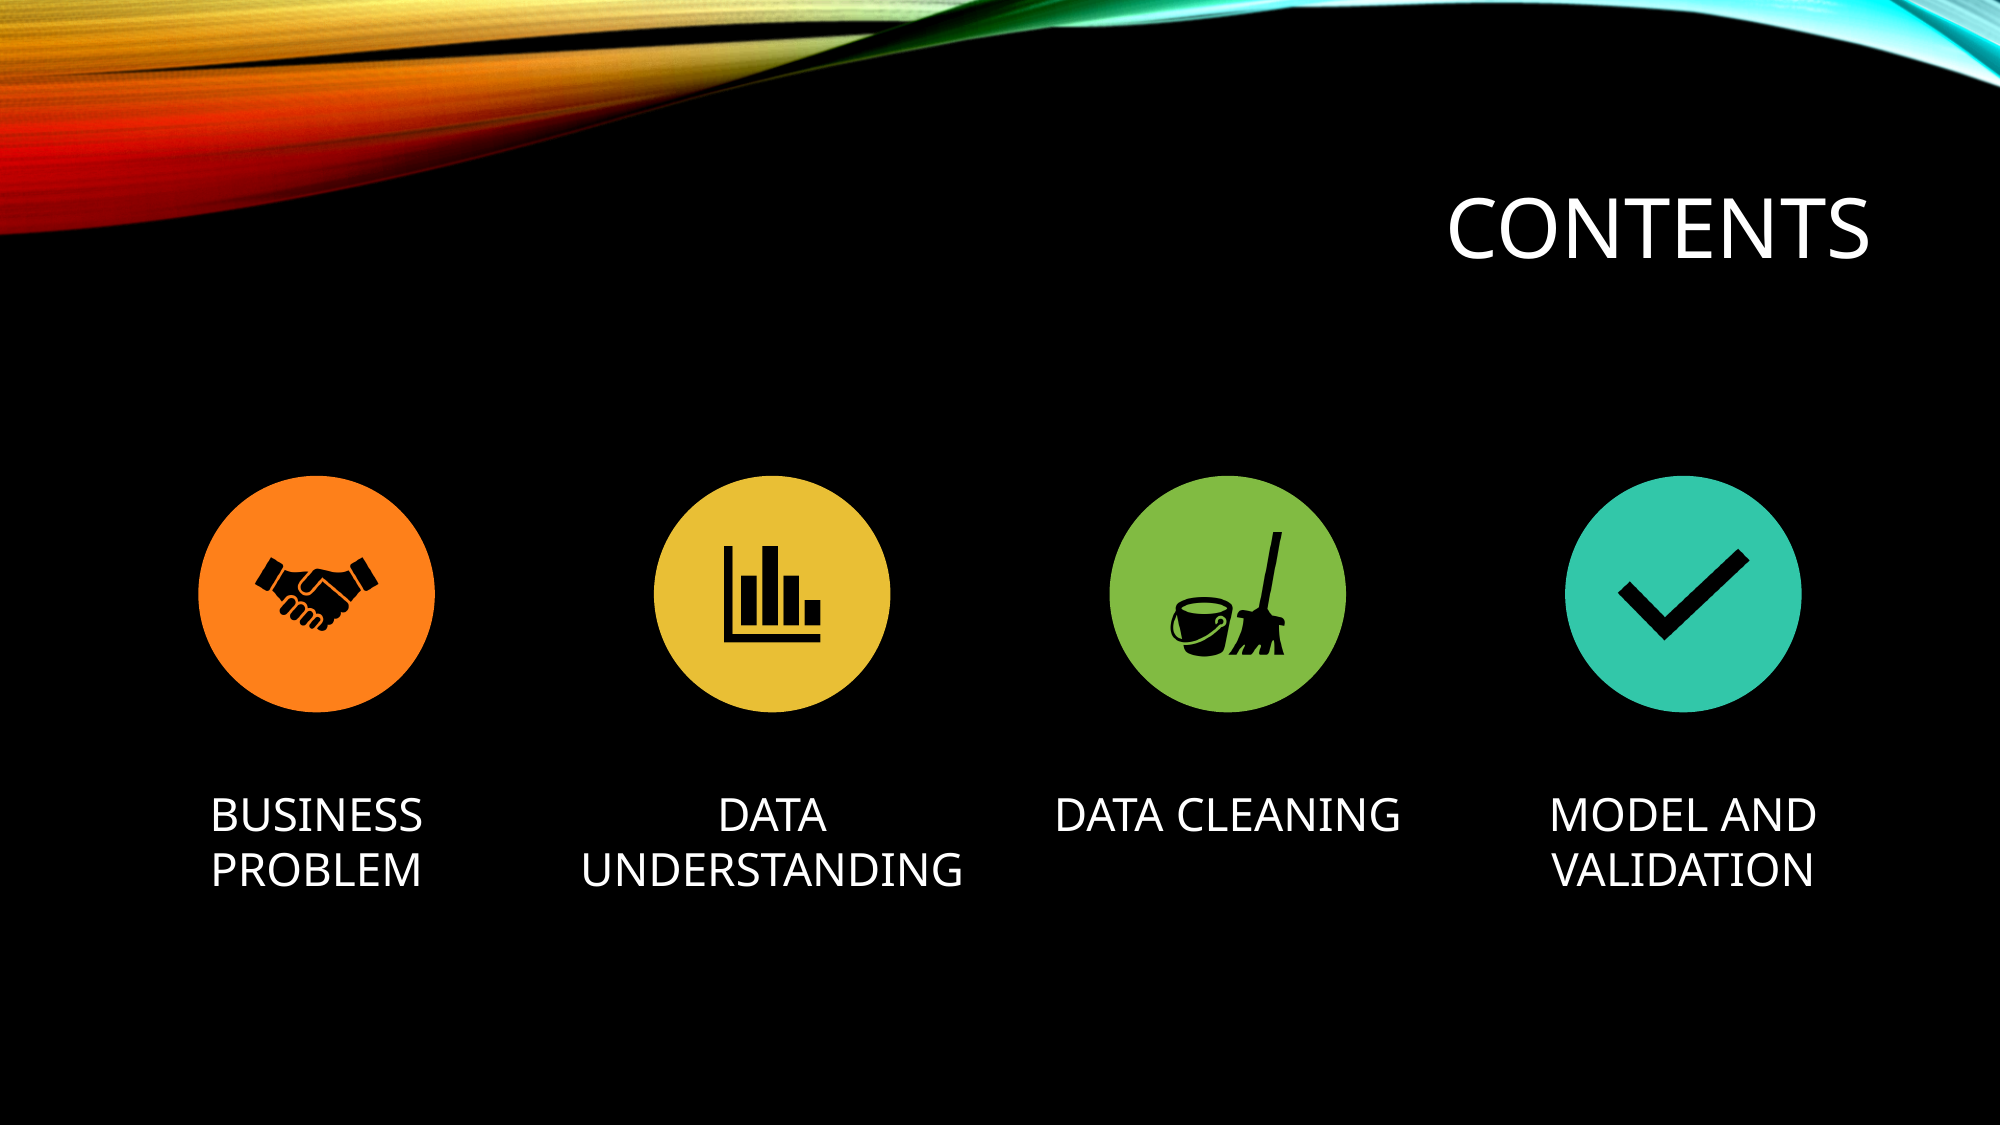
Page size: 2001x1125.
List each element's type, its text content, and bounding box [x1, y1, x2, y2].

picture [0, 0, 2000, 237]
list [112, 400, 1888, 980]
title Contents [474, 125, 1888, 338]
